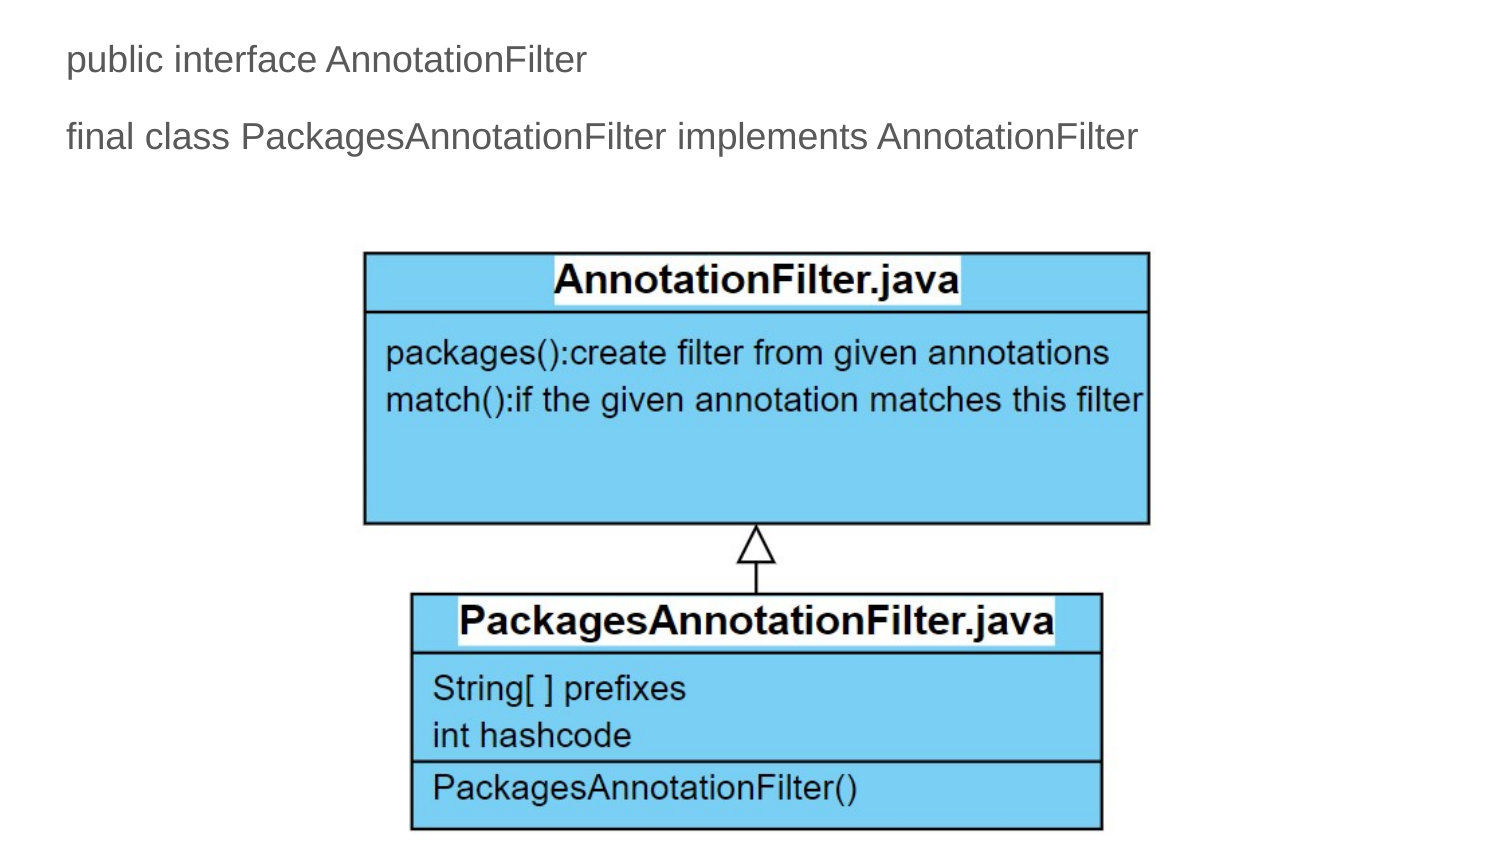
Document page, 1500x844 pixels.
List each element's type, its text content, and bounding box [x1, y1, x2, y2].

list public interface AnnotationFilter final class PackagesAnnotationFilter implements AnnotationFilter [51, 13, 1449, 184]
picture [344, 233, 1156, 844]
